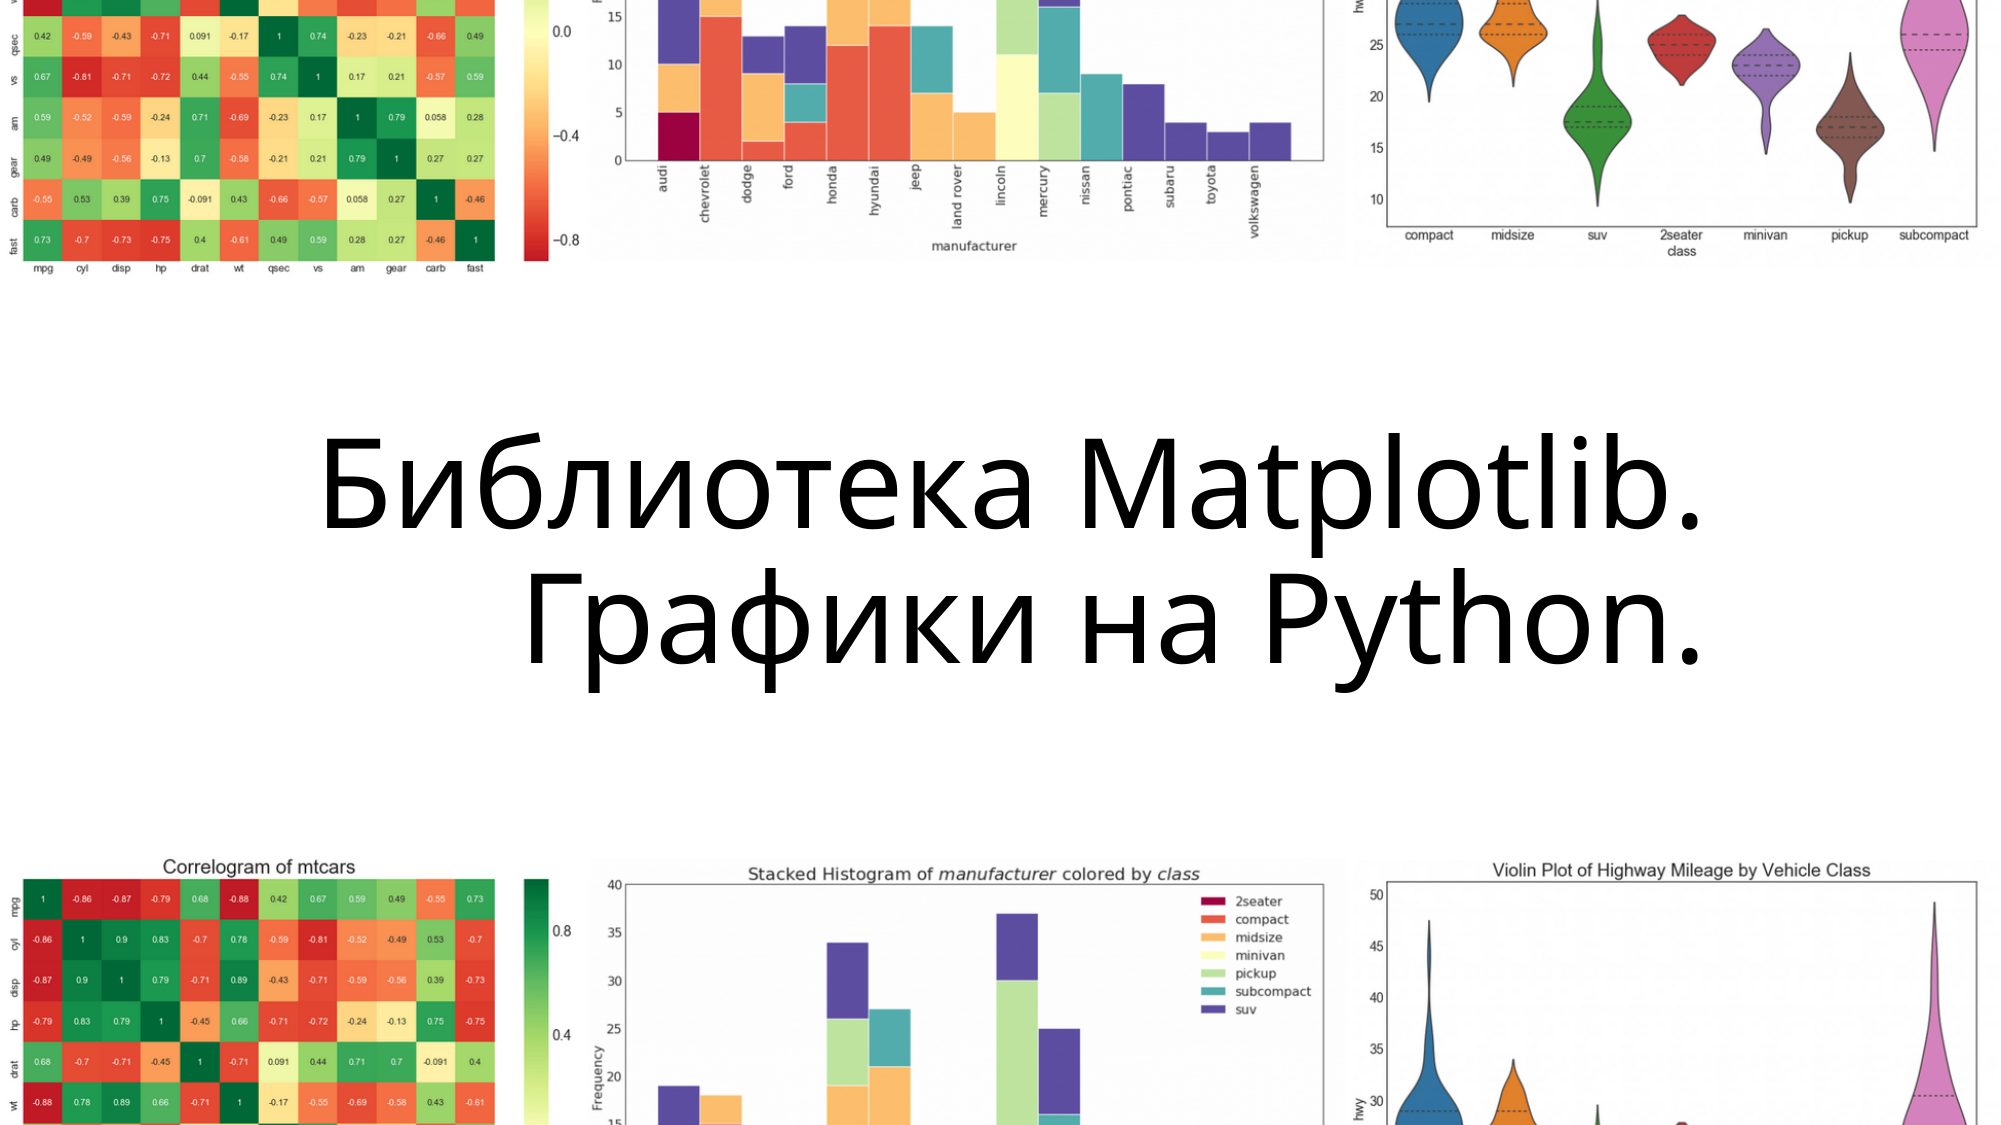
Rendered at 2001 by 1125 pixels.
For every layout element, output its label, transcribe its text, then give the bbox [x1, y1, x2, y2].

picture [0, 846, 2000, 1125]
picture [0, 0, 2000, 288]
title Библиотека Matplotlib. Графики на Python. [222, 288, 1723, 698]
